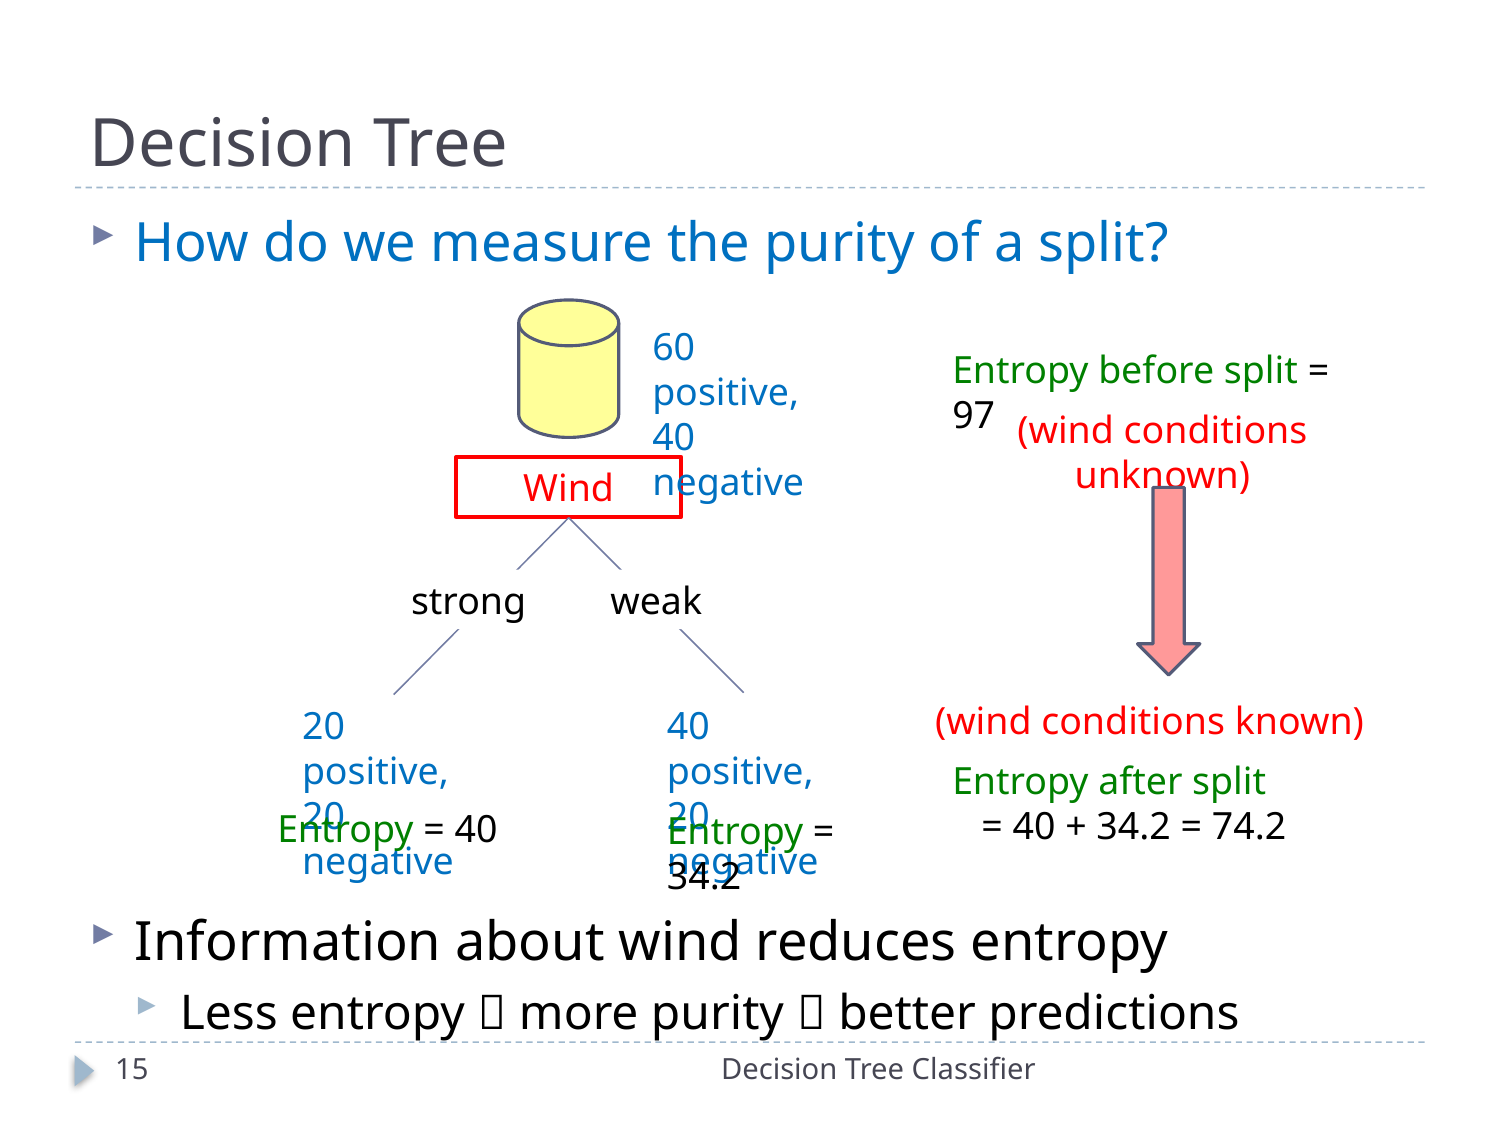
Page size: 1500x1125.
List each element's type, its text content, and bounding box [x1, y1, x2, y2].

footer Decision Tree Classifier [475, 1050, 1051, 1103]
text_box (wind conditions known) [912, 689, 1388, 750]
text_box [287, 299, 865, 801]
slide_number 15 [100, 1050, 426, 1103]
text_box Entropy = 40 [262, 798, 525, 858]
title Decision Tree [75, 24, 1425, 188]
text_box Entropy = 34.2 [652, 799, 913, 905]
list How do we measure the purity of a split? Information about wind reduces entropy Less entropy  more purity  better predictions [75, 200, 1425, 1050]
text_box [1136, 485, 1202, 677]
text_box Entropy before split = 97 [937, 338, 1388, 398]
text_box Entropy after split = 40 + 34.2 = 74.2 [937, 750, 1388, 855]
text_box (wind conditions unknown) [924, 398, 1400, 504]
